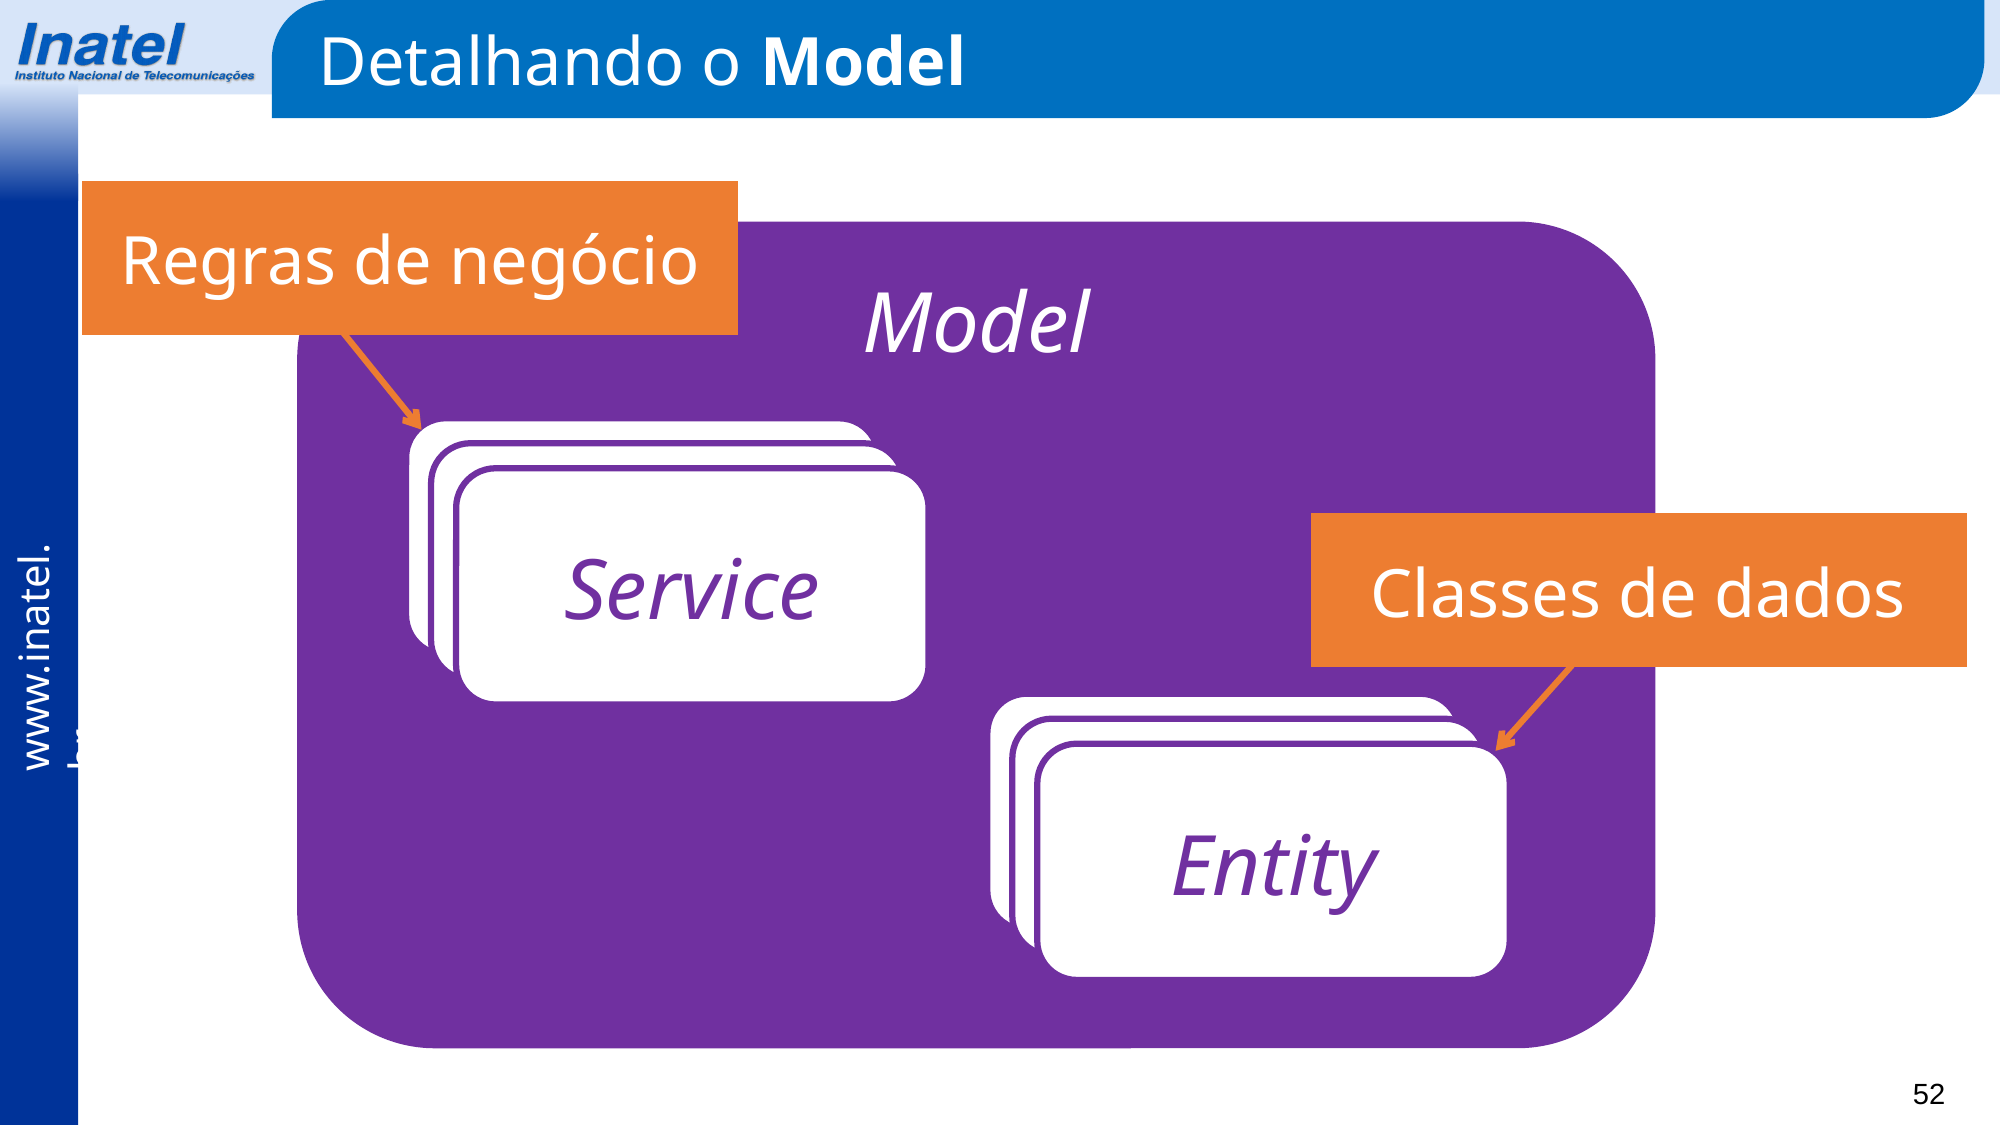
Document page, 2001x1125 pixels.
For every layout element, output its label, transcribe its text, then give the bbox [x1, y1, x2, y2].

text_box Entity [1036, 742, 1511, 981]
text_box Service [430, 442, 903, 679]
text_box Detalhando o Model [270, 0, 1986, 120]
text_box Entidade [986, 692, 1459, 929]
text_box Regras de negócio [84, 183, 736, 430]
text_box Entidade [1011, 717, 1484, 954]
text_box Classes de dados [1313, 515, 1964, 751]
text_box Service [405, 417, 878, 654]
text_box Service [455, 467, 930, 706]
text_box Model [296, 220, 1657, 1050]
picture [12, 20, 258, 85]
